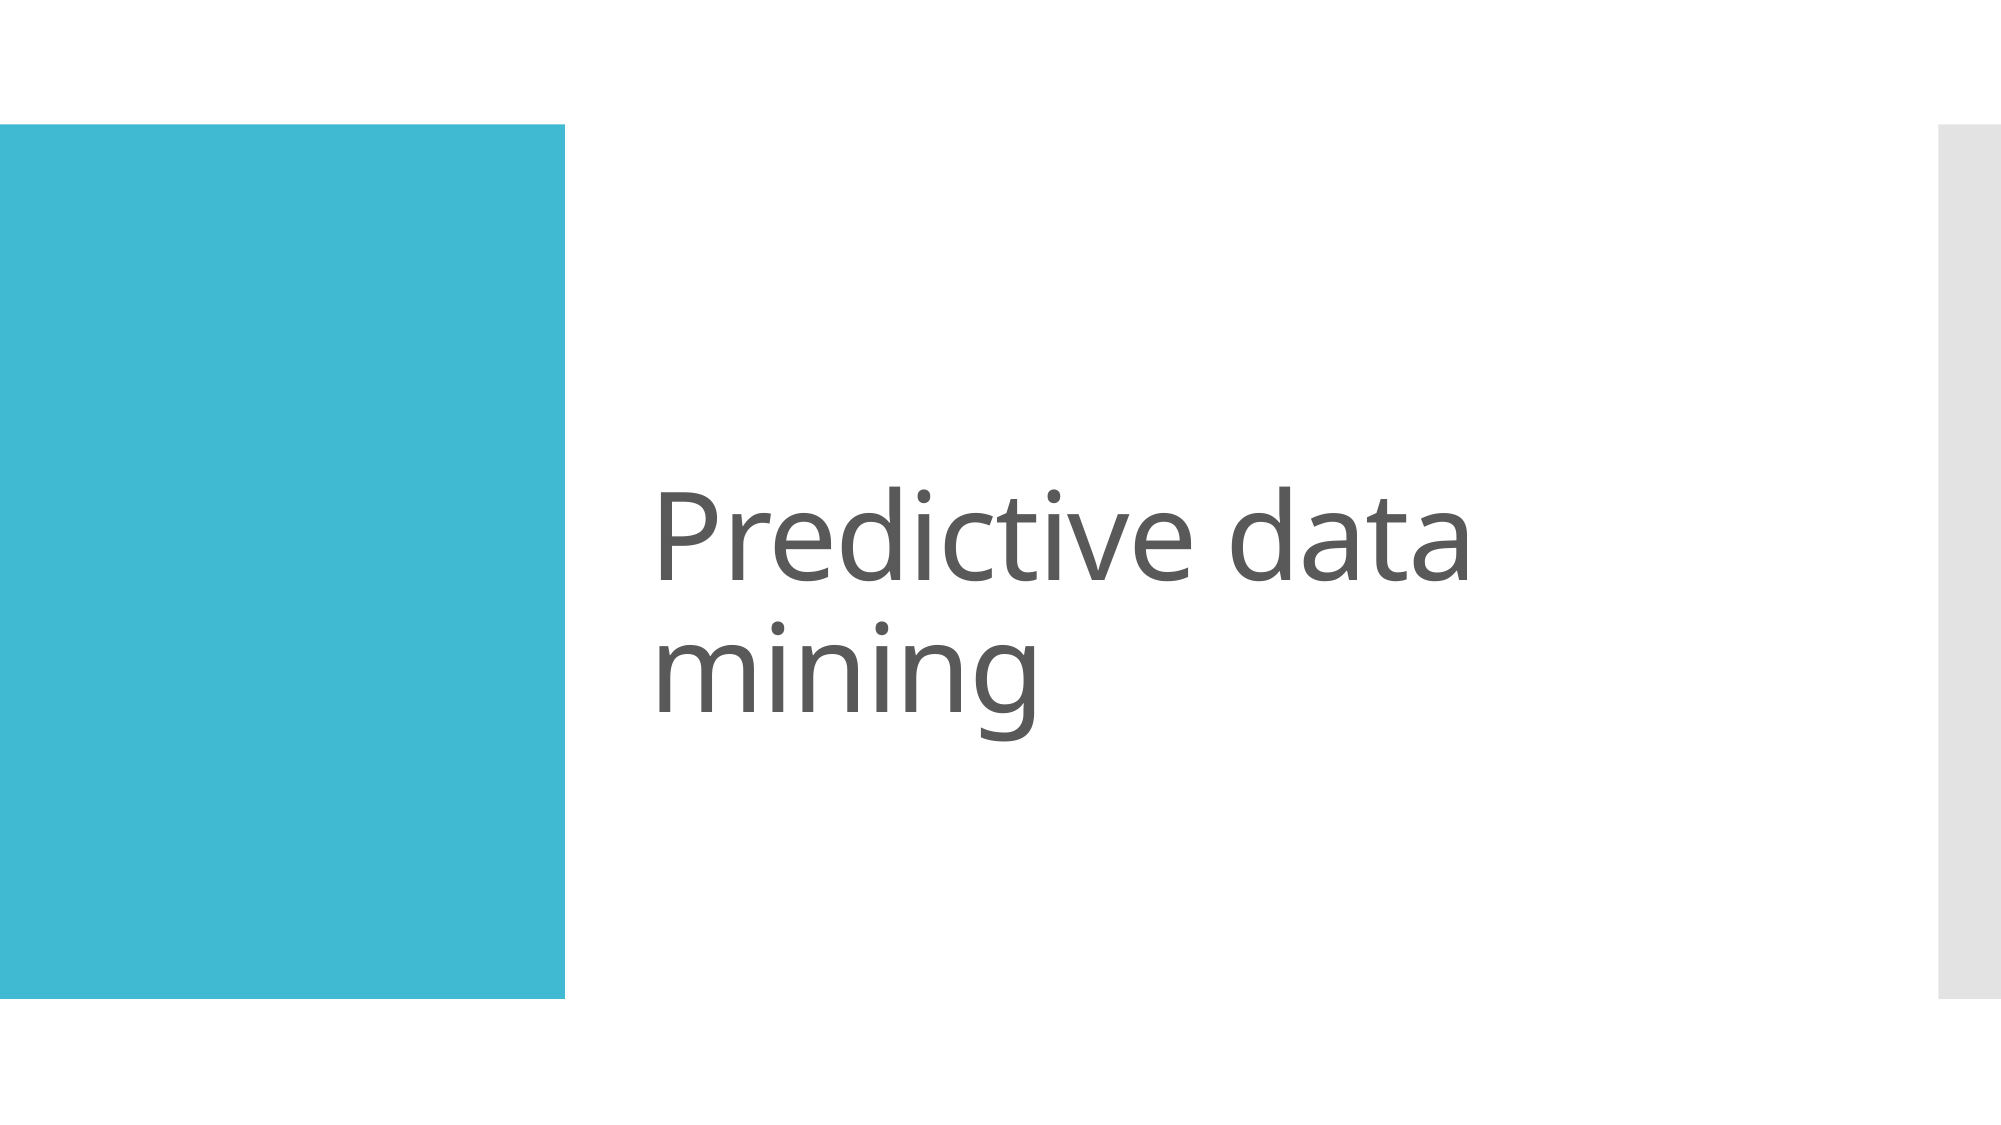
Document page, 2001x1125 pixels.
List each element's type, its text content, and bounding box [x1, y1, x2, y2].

title Predictive data mining [634, 213, 1835, 747]
